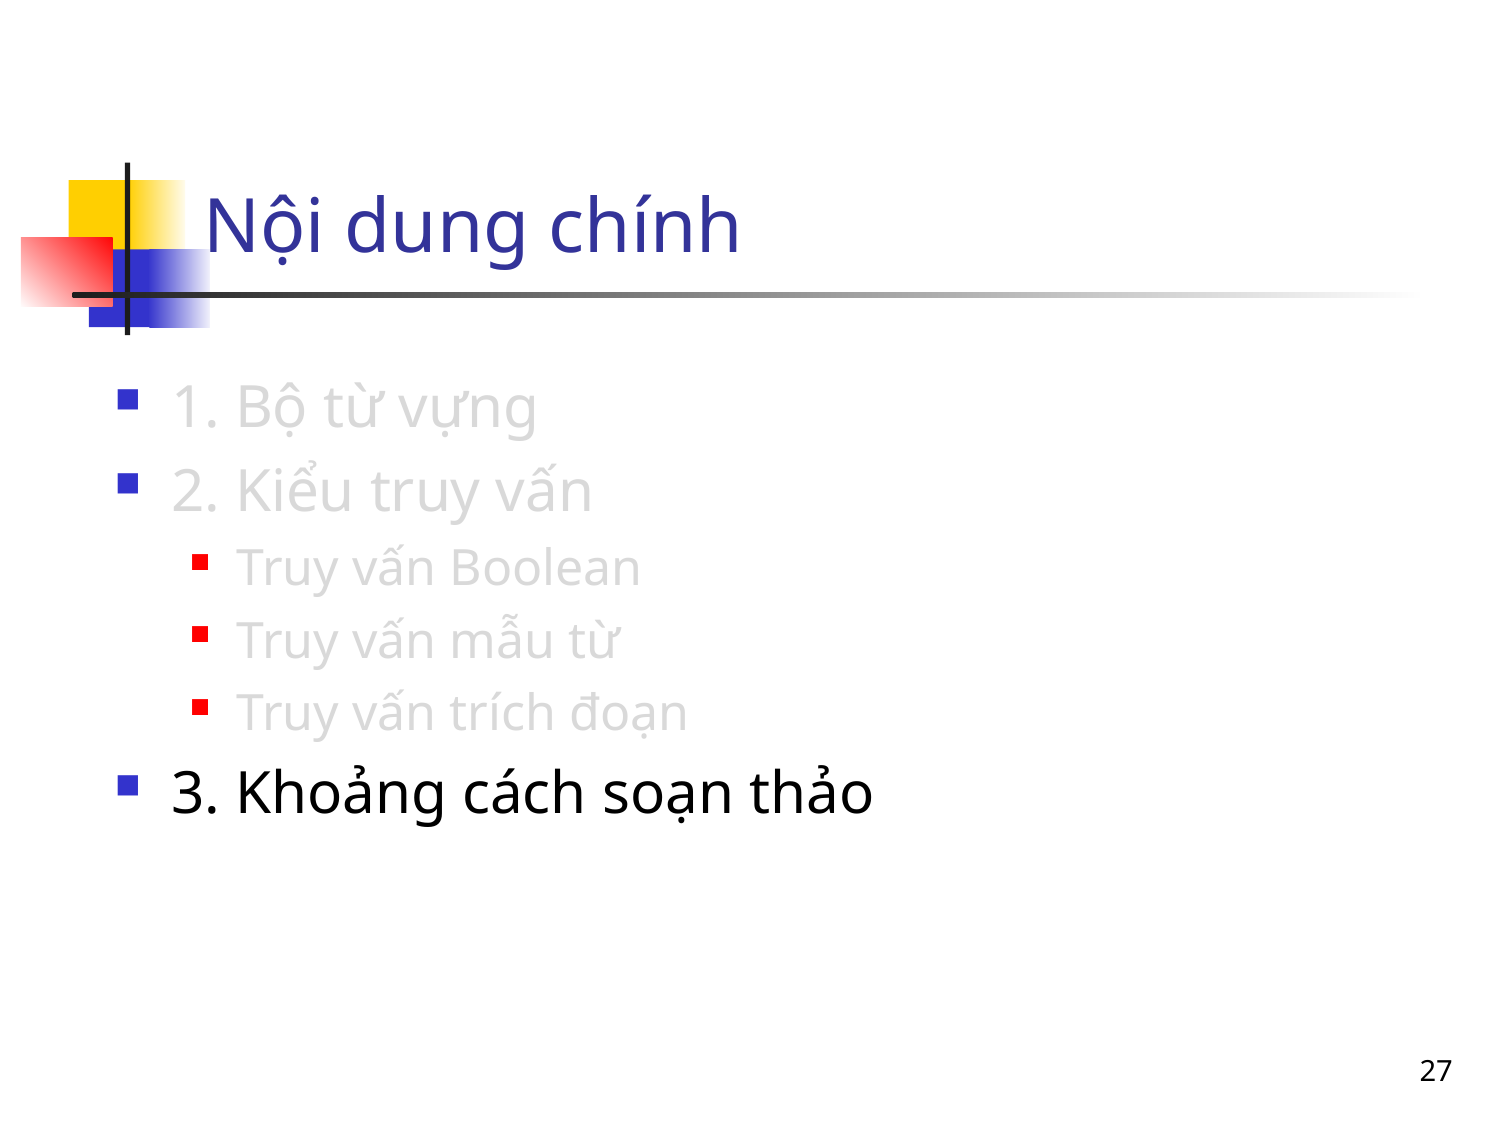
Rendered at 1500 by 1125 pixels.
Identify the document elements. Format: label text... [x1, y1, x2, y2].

text_box Nội dung chính [188, 35, 1468, 275]
text_box <number> [1155, 1024, 1468, 1100]
text_box 1. Bộ từ vựng 2. Kiểu truy vấn Truy vấn Boolean Truy vấn mẫu từ Truy vấn trích đoạn 3. Khoảng cách soạn thảo [100, 361, 1469, 1006]
